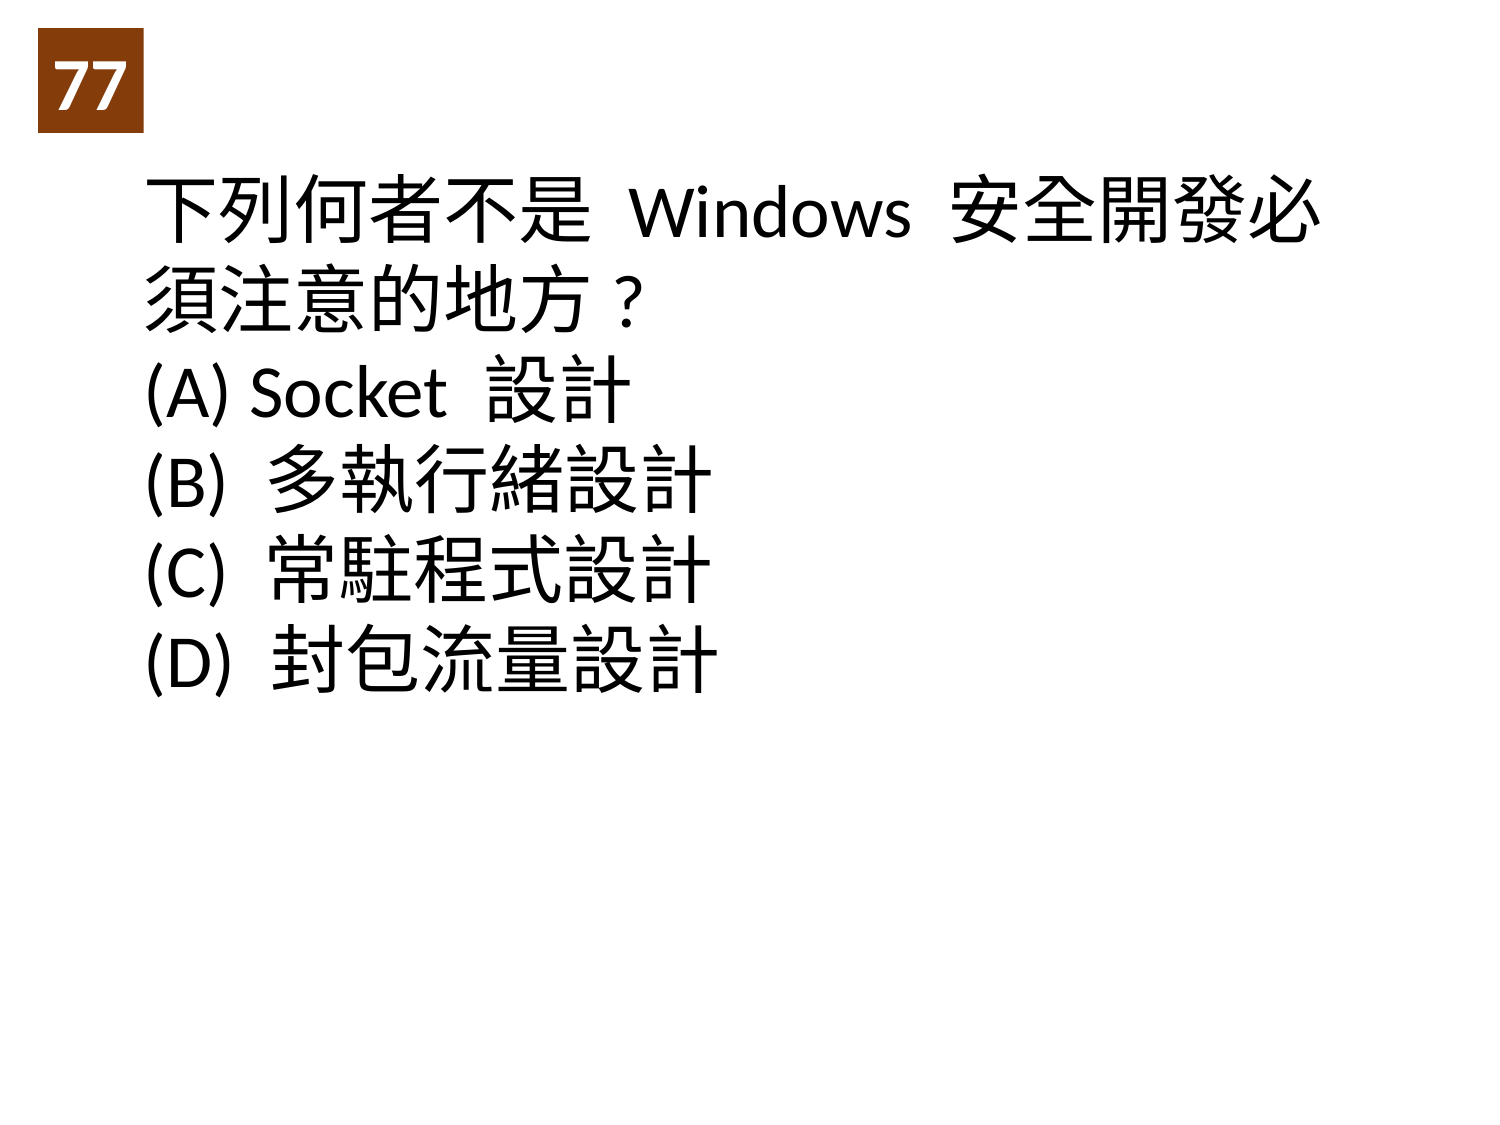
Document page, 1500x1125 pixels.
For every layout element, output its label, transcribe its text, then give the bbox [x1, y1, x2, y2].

text_box 下列何者不是 Windows 安全開發必須注意的地方? (A) Socket 設計 (B) 多執行緒設計 (C) 常駐程式設計 (D) 封包流量設計 [128, 155, 1372, 710]
text_box 77 [38, 28, 144, 133]
